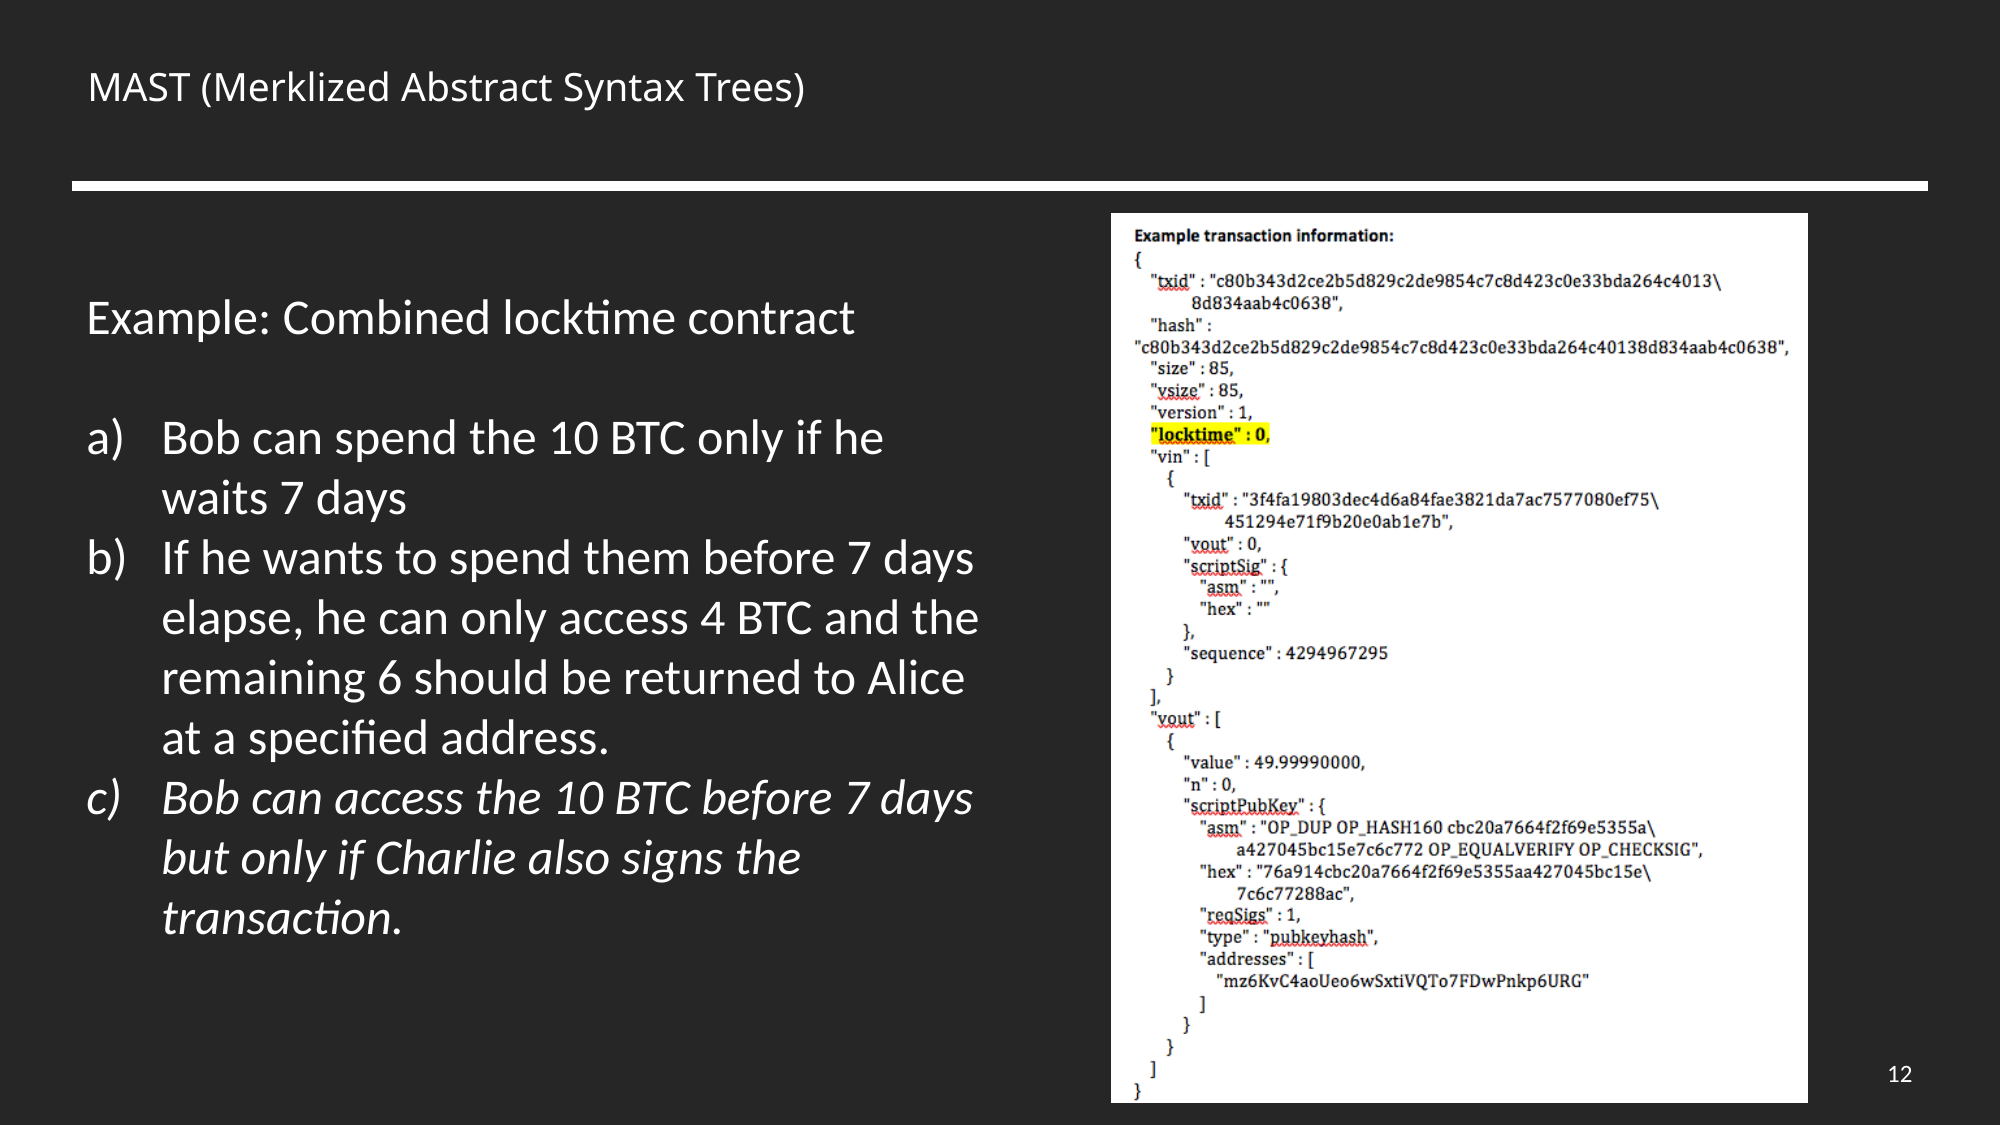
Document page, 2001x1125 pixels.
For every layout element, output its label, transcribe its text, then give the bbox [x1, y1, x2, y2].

picture [1111, 213, 1808, 1103]
text_box Example: Combined locktime contract Bob can spend the 10 BTC only if he waits 7 days If he wants to spend them before 7 days elapse, he can only access 4 BTC and the remaining 6 should be returned to Alice at a specified address. Bob can access the 10 BTC before 7 days but only if Charlie also signs the transaction. [71, 277, 1015, 1013]
slide_number 12 [1808, 1042, 1928, 1103]
title MAST (Merklized Abstract Syntax Trees) [72, 59, 1929, 165]
